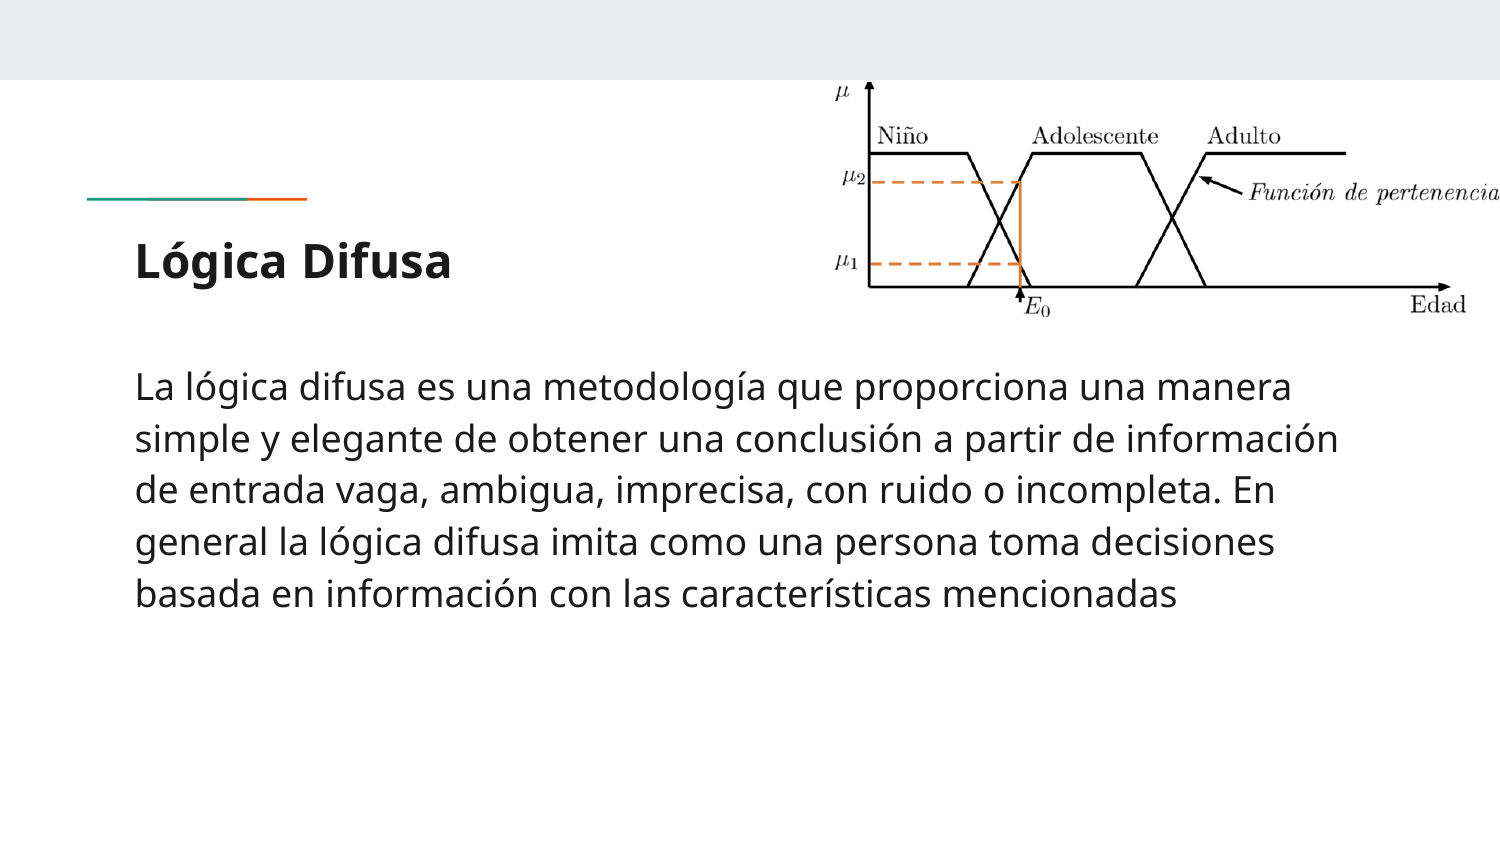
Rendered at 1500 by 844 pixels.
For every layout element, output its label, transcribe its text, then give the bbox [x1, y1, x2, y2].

list La lógica difusa es una metodología que proporciona una manera simple y elegante de obtener una conclusión a partir de información de entrada vaga, ambigua, imprecisa, con ruido o incompleta. En general la lógica difusa imita como una persona toma decisiones basada en información con las características mencionadas [119, 341, 1381, 712]
title Lógica Difusa [119, 216, 830, 305]
picture [835, 82, 1500, 317]
